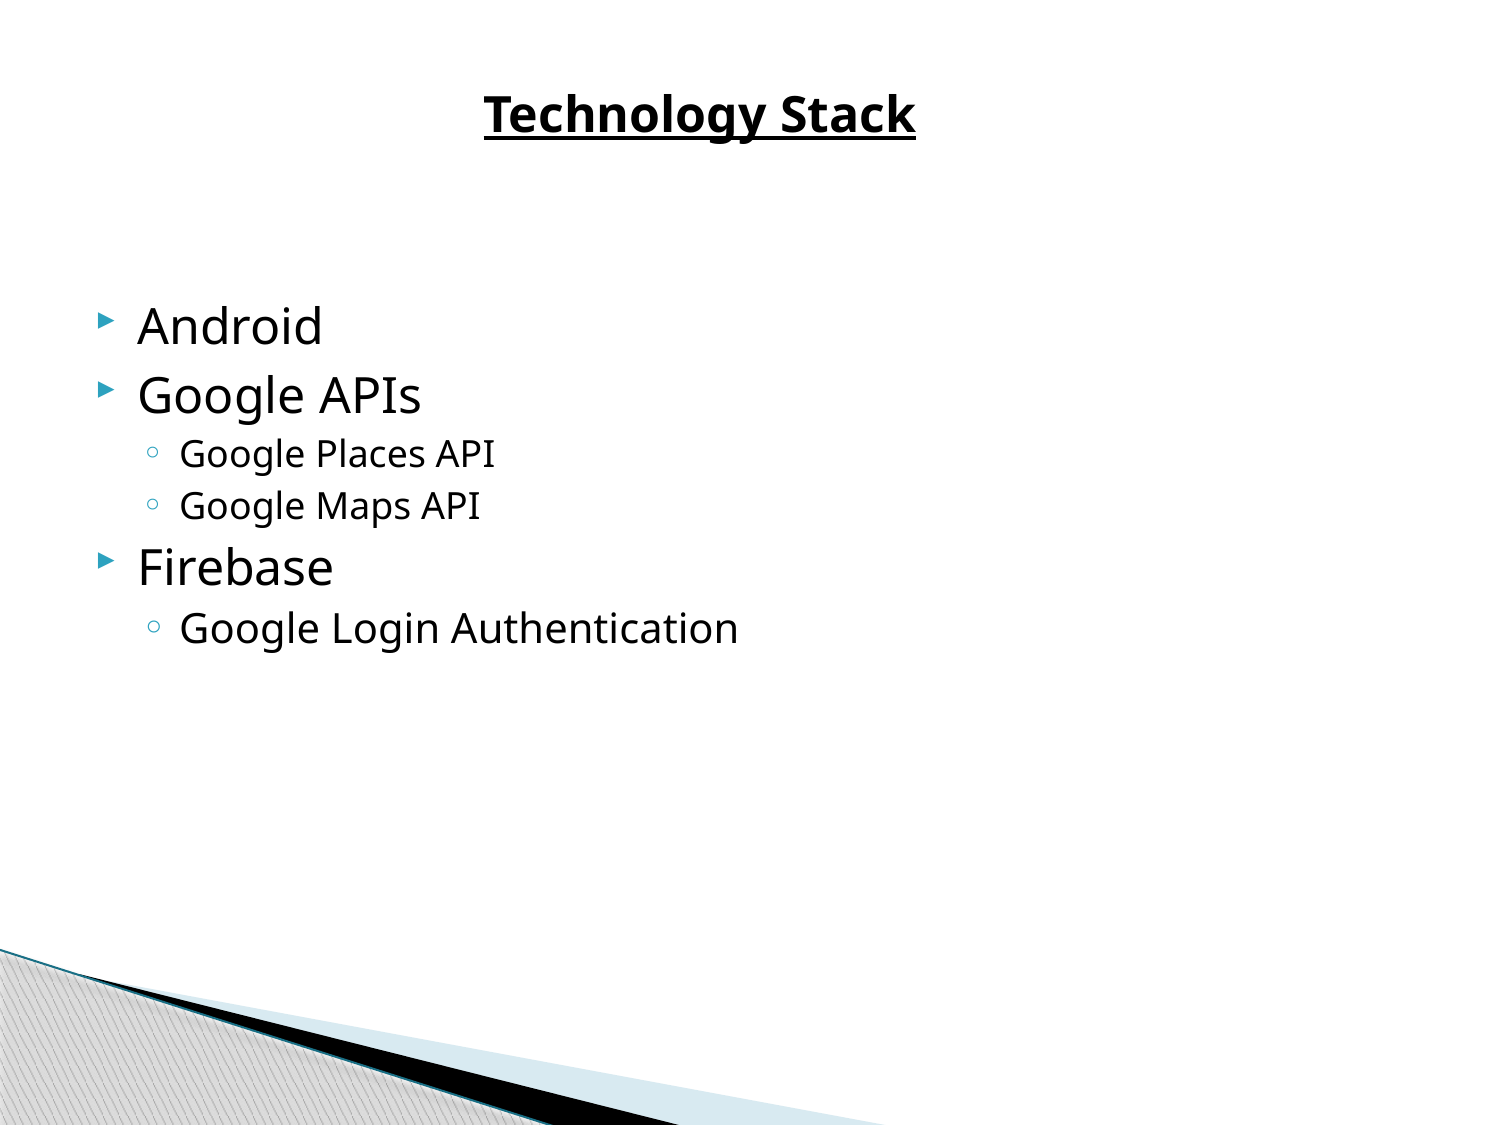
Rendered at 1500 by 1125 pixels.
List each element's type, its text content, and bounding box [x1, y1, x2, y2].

text_box Technology Stack [312, 74, 1088, 150]
list Android Google APIs Google Places API Google Maps API Firebase Google Login Authentication [62, 287, 1413, 825]
